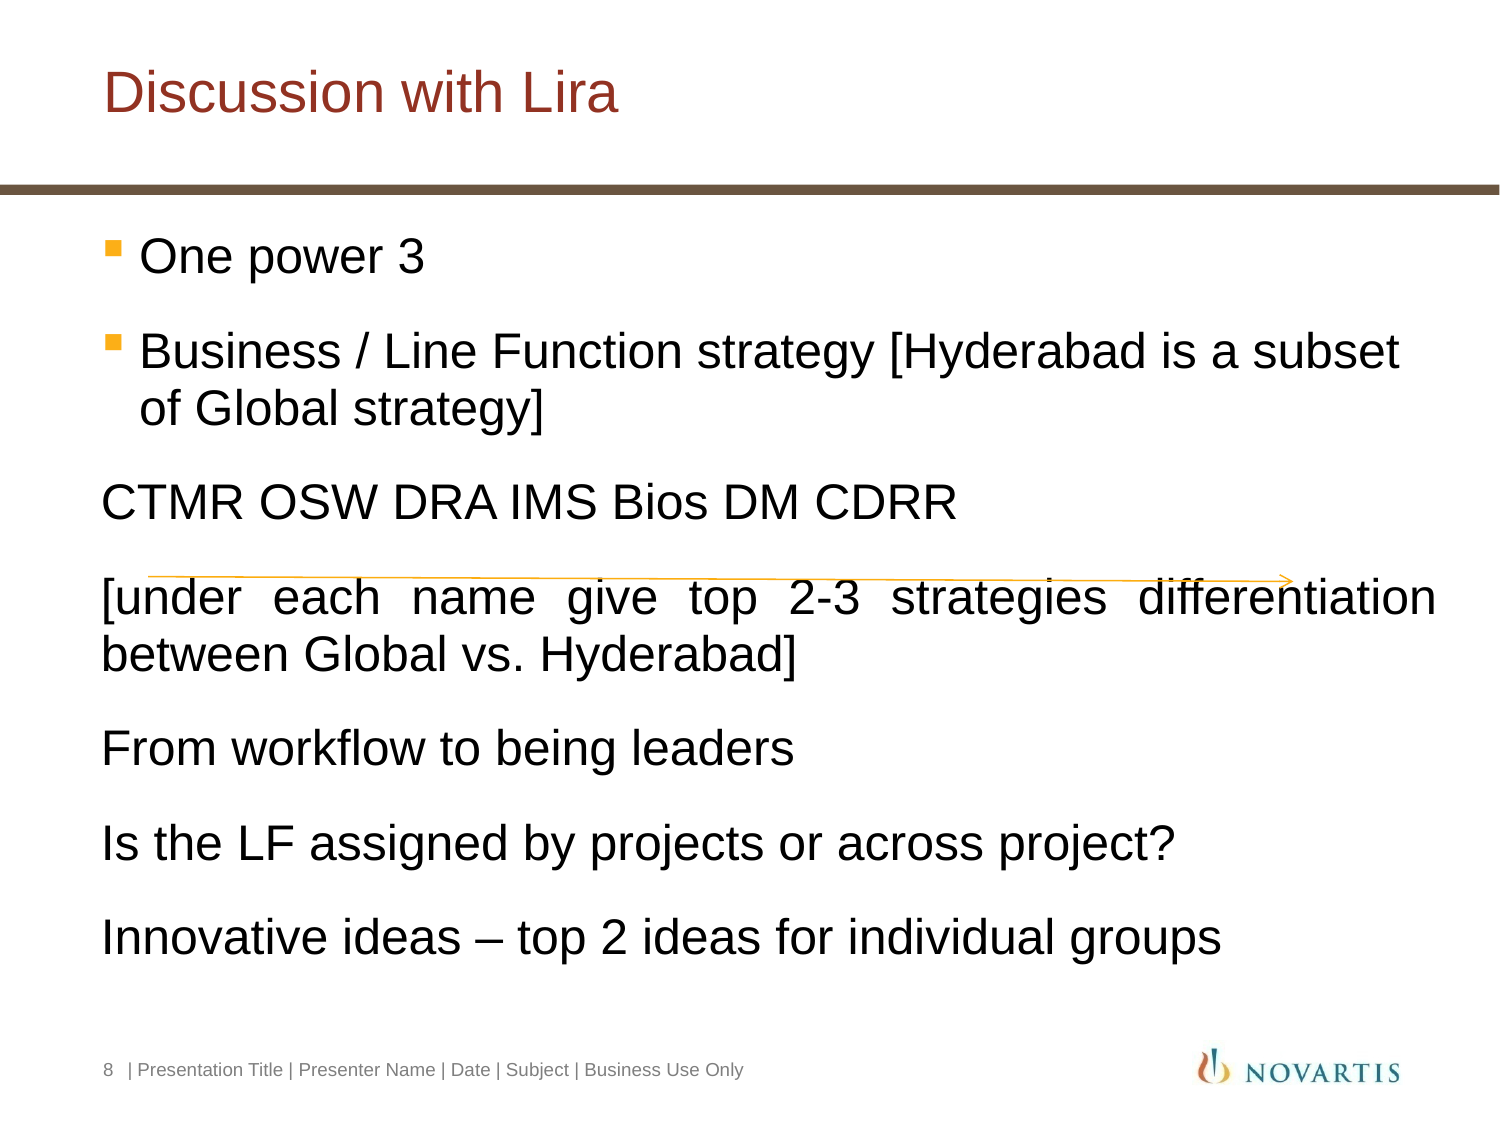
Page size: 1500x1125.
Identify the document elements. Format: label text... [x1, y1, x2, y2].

title Discussion with Lira [88, 50, 1454, 182]
footer | Presentation Title | Presenter Name | Date | Subject | Business Use Only [112, 1050, 1176, 1092]
picture [1192, 1040, 1405, 1092]
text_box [147, 576, 1294, 582]
list One power 3 Business / Line Function strategy [Hyderabad is a subset of Global strategy] CTMR OSW DRA IMS Bios DM CDRR [under each name give top 2-3 strategies differentiation between Global vs. Hyderabad] From workflow to being leaders Is the LF assigned by projects or across project? Innovative ideas – top 2 ideas for individual groups [85, 220, 1454, 1032]
slide_number 8 [88, 1050, 154, 1091]
